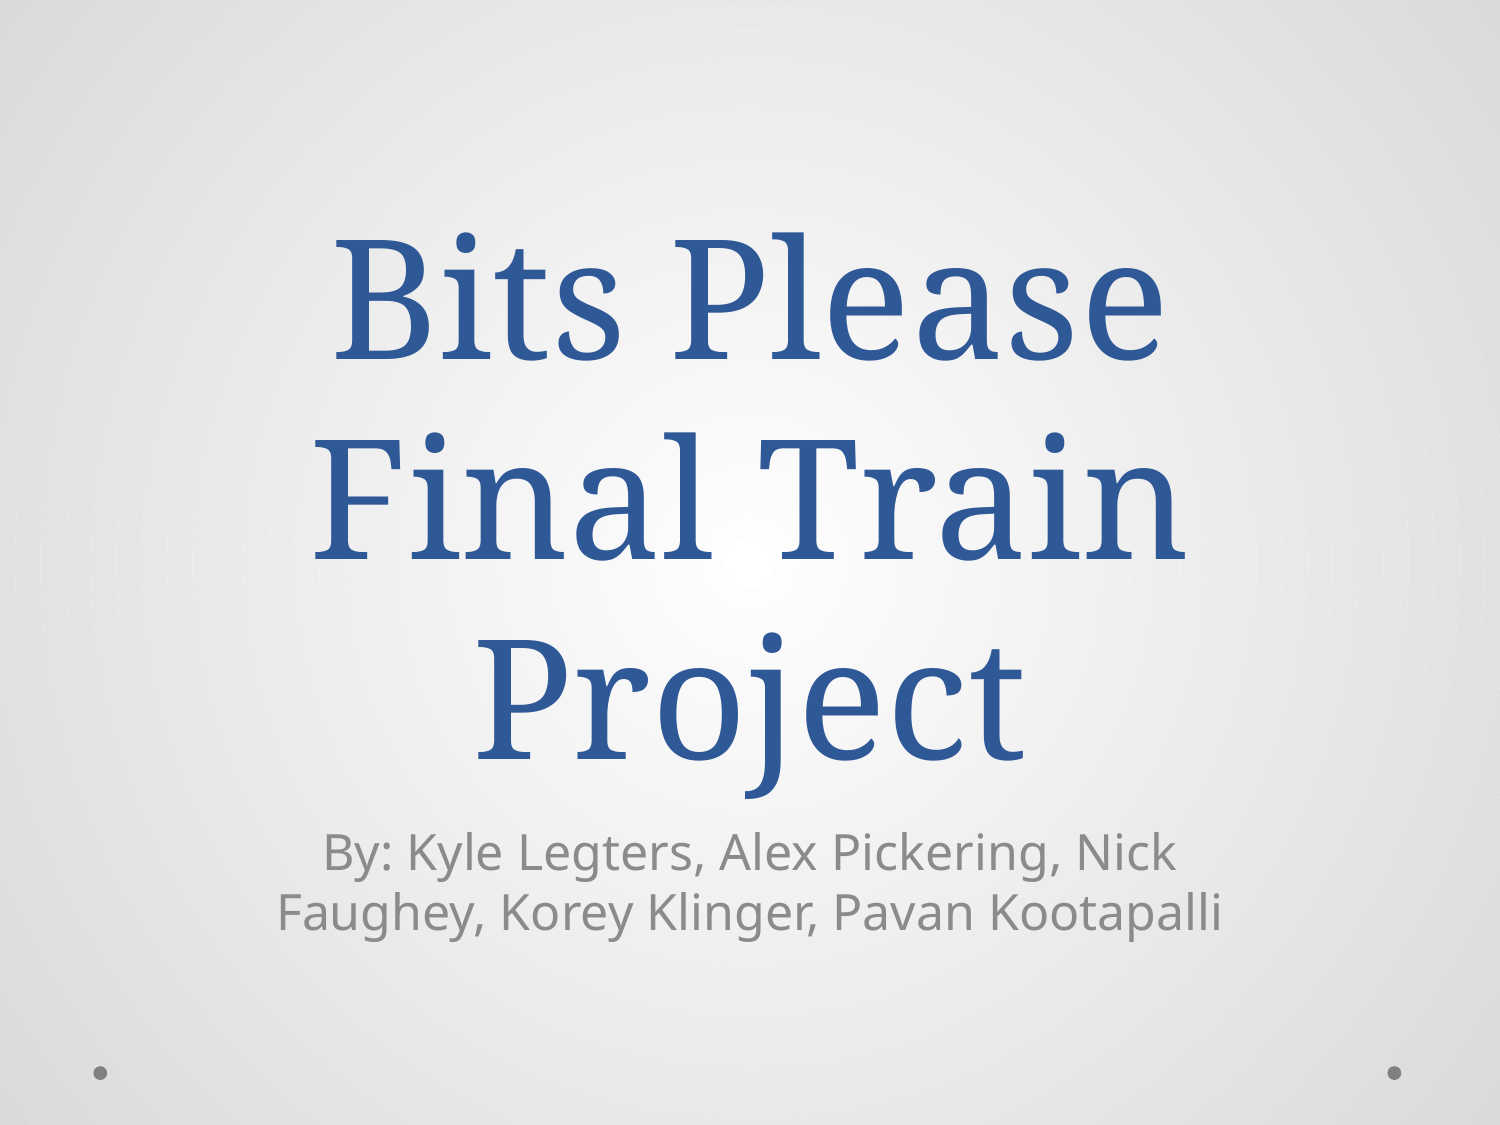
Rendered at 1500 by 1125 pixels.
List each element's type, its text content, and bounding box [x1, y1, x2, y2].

subtitle By: Kyle Legters, Alex Pickering, Nick Faughey, Korey Klinger, Pavan Kootapalli [225, 812, 1275, 1013]
title Bits Please Final Train Project [112, 99, 1388, 800]
